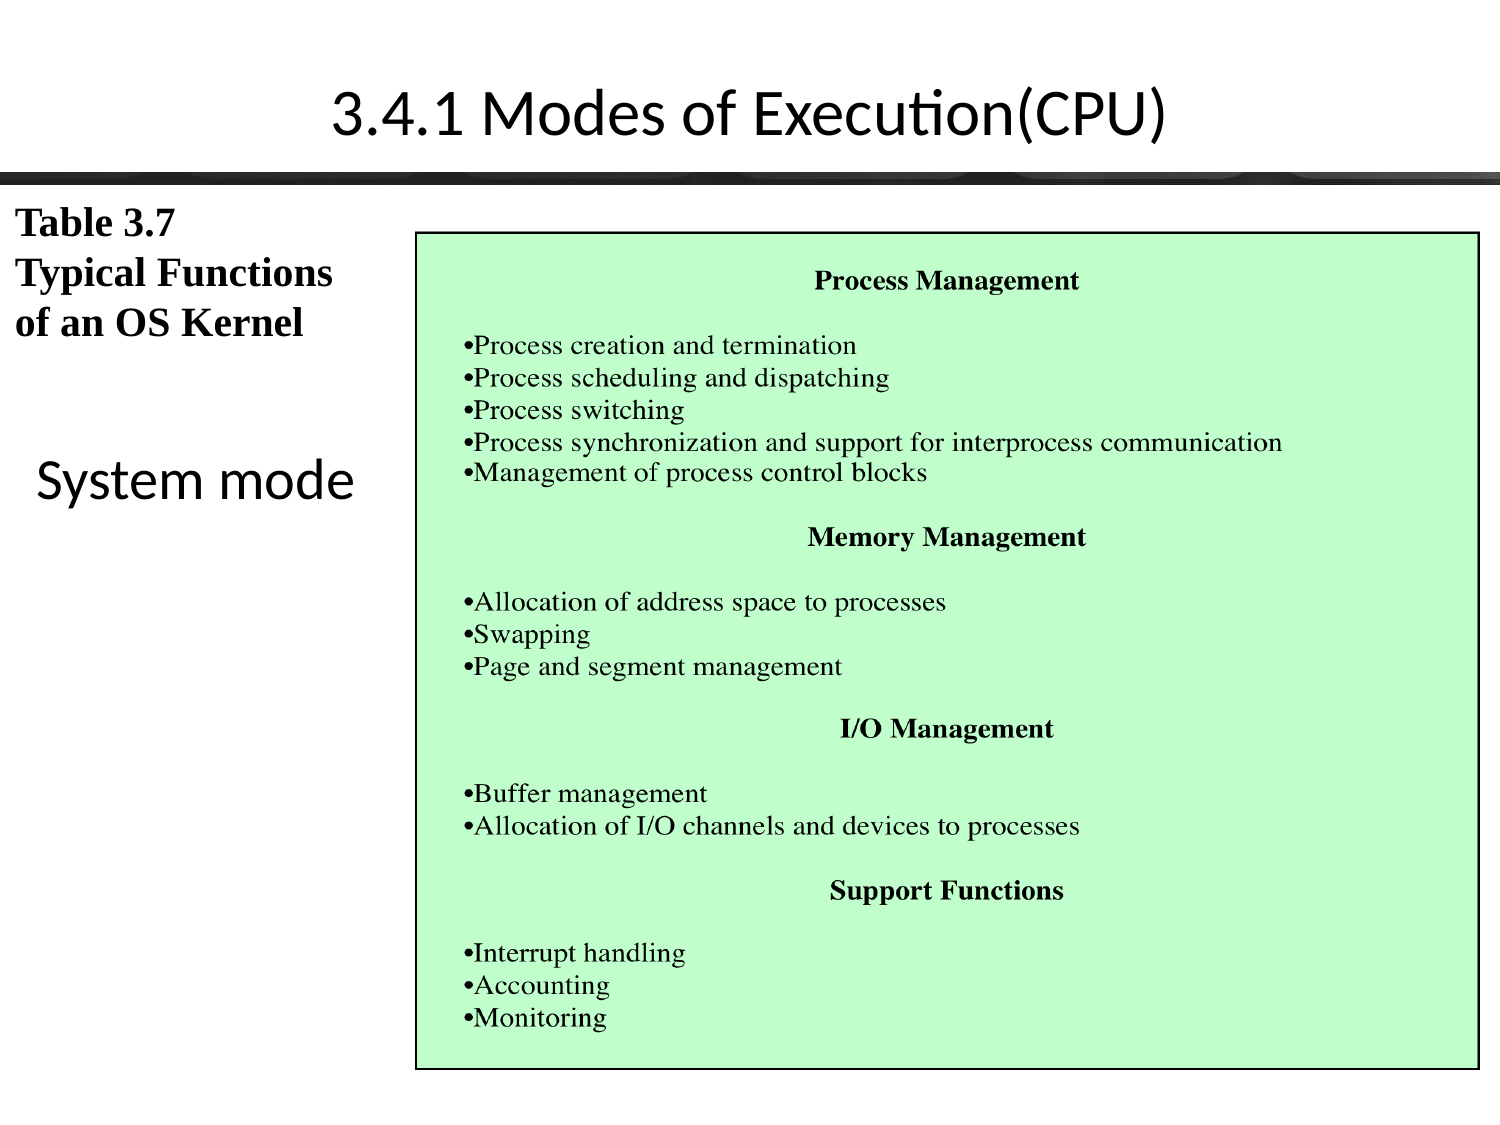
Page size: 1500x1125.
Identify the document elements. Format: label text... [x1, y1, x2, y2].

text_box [412, 199, 1482, 1070]
picture [0, 173, 1500, 185]
slide_number 46 [1187, 1025, 1500, 1100]
text_box 3.4.1 Modes of Execution(CPU) [0, 45, 1500, 173]
title System mode [4, 412, 388, 541]
text_box Table 3.7 Typical Functions of an OS Kernel [0, 187, 438, 353]
